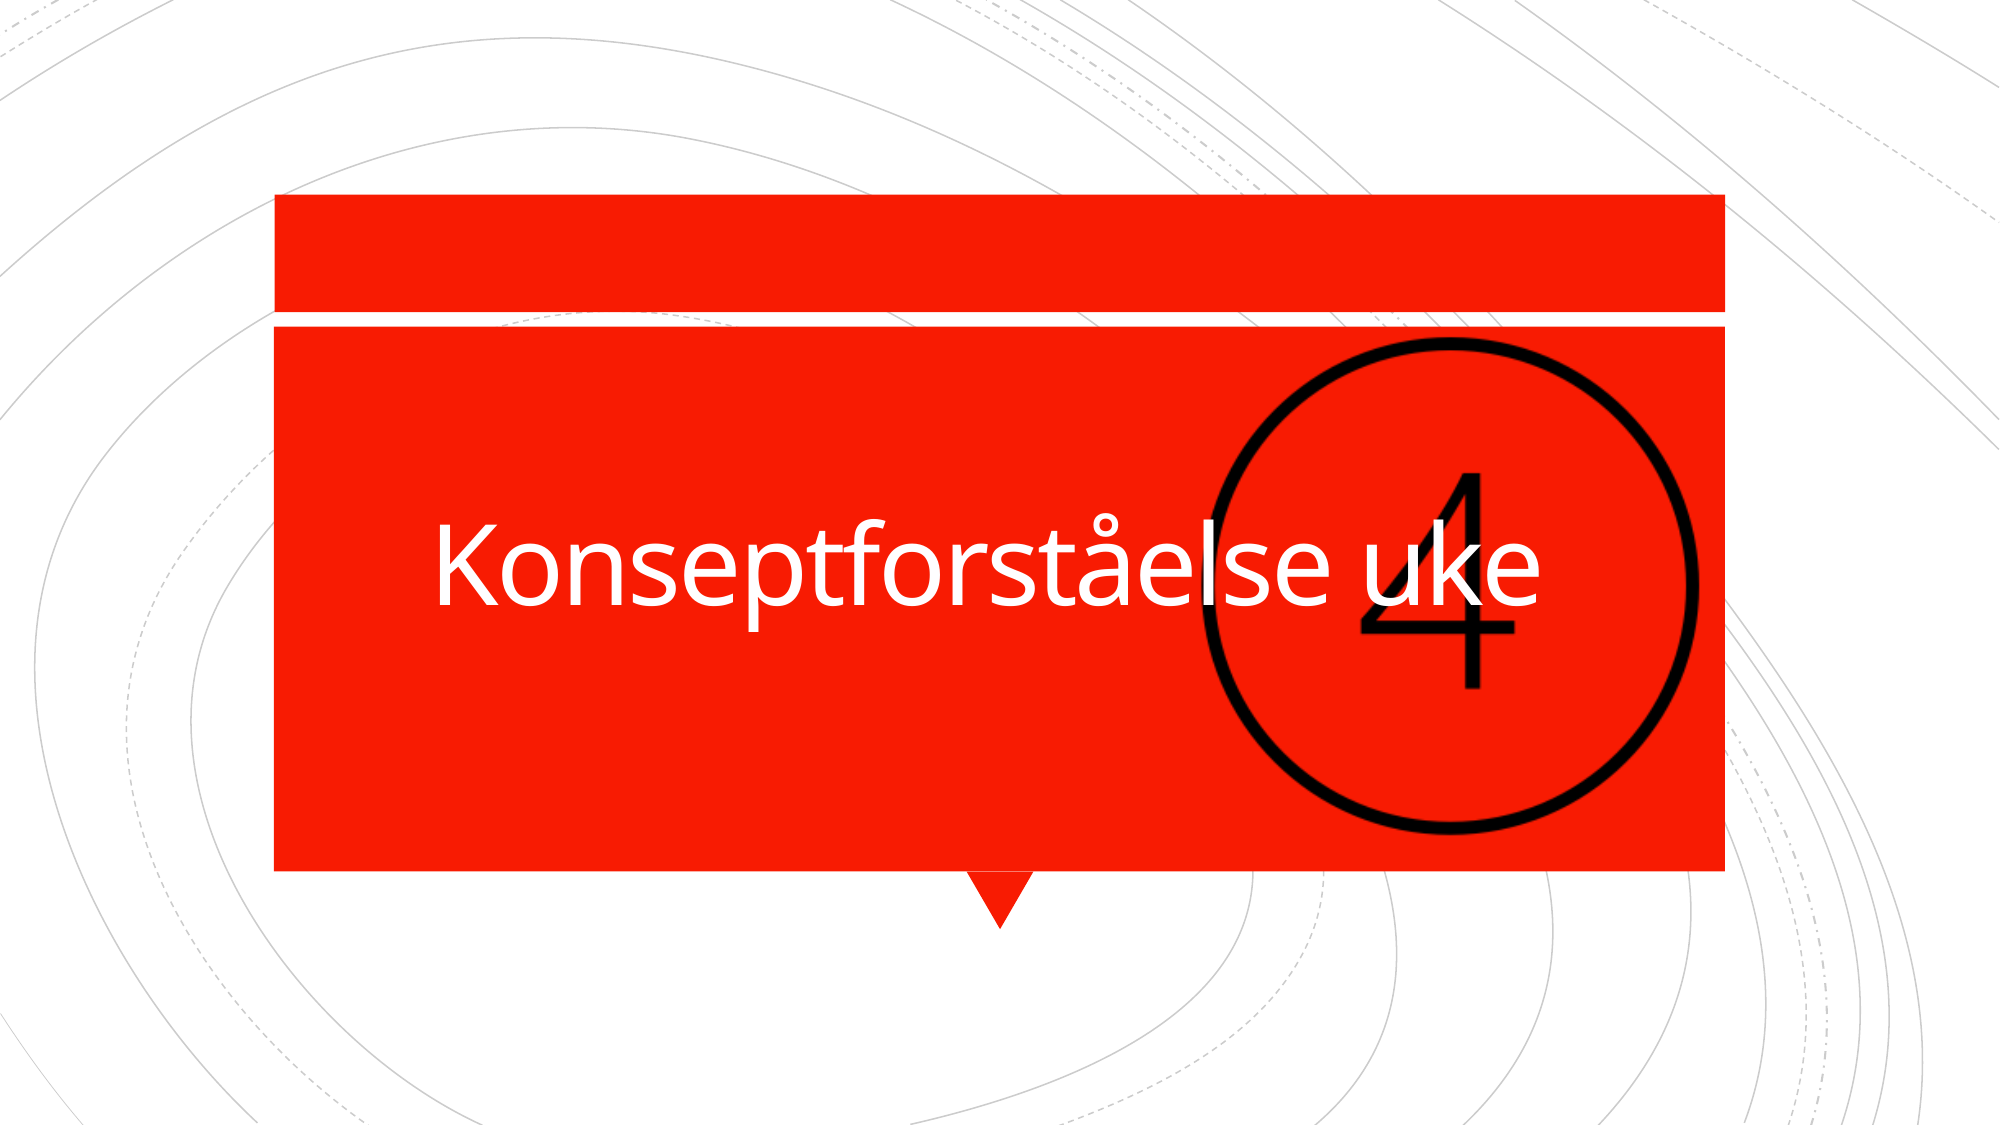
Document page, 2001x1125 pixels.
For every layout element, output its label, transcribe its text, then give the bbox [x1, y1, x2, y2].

picture [1136, 272, 1766, 901]
title Konseptforståelse uke [288, 340, 1136, 628]
